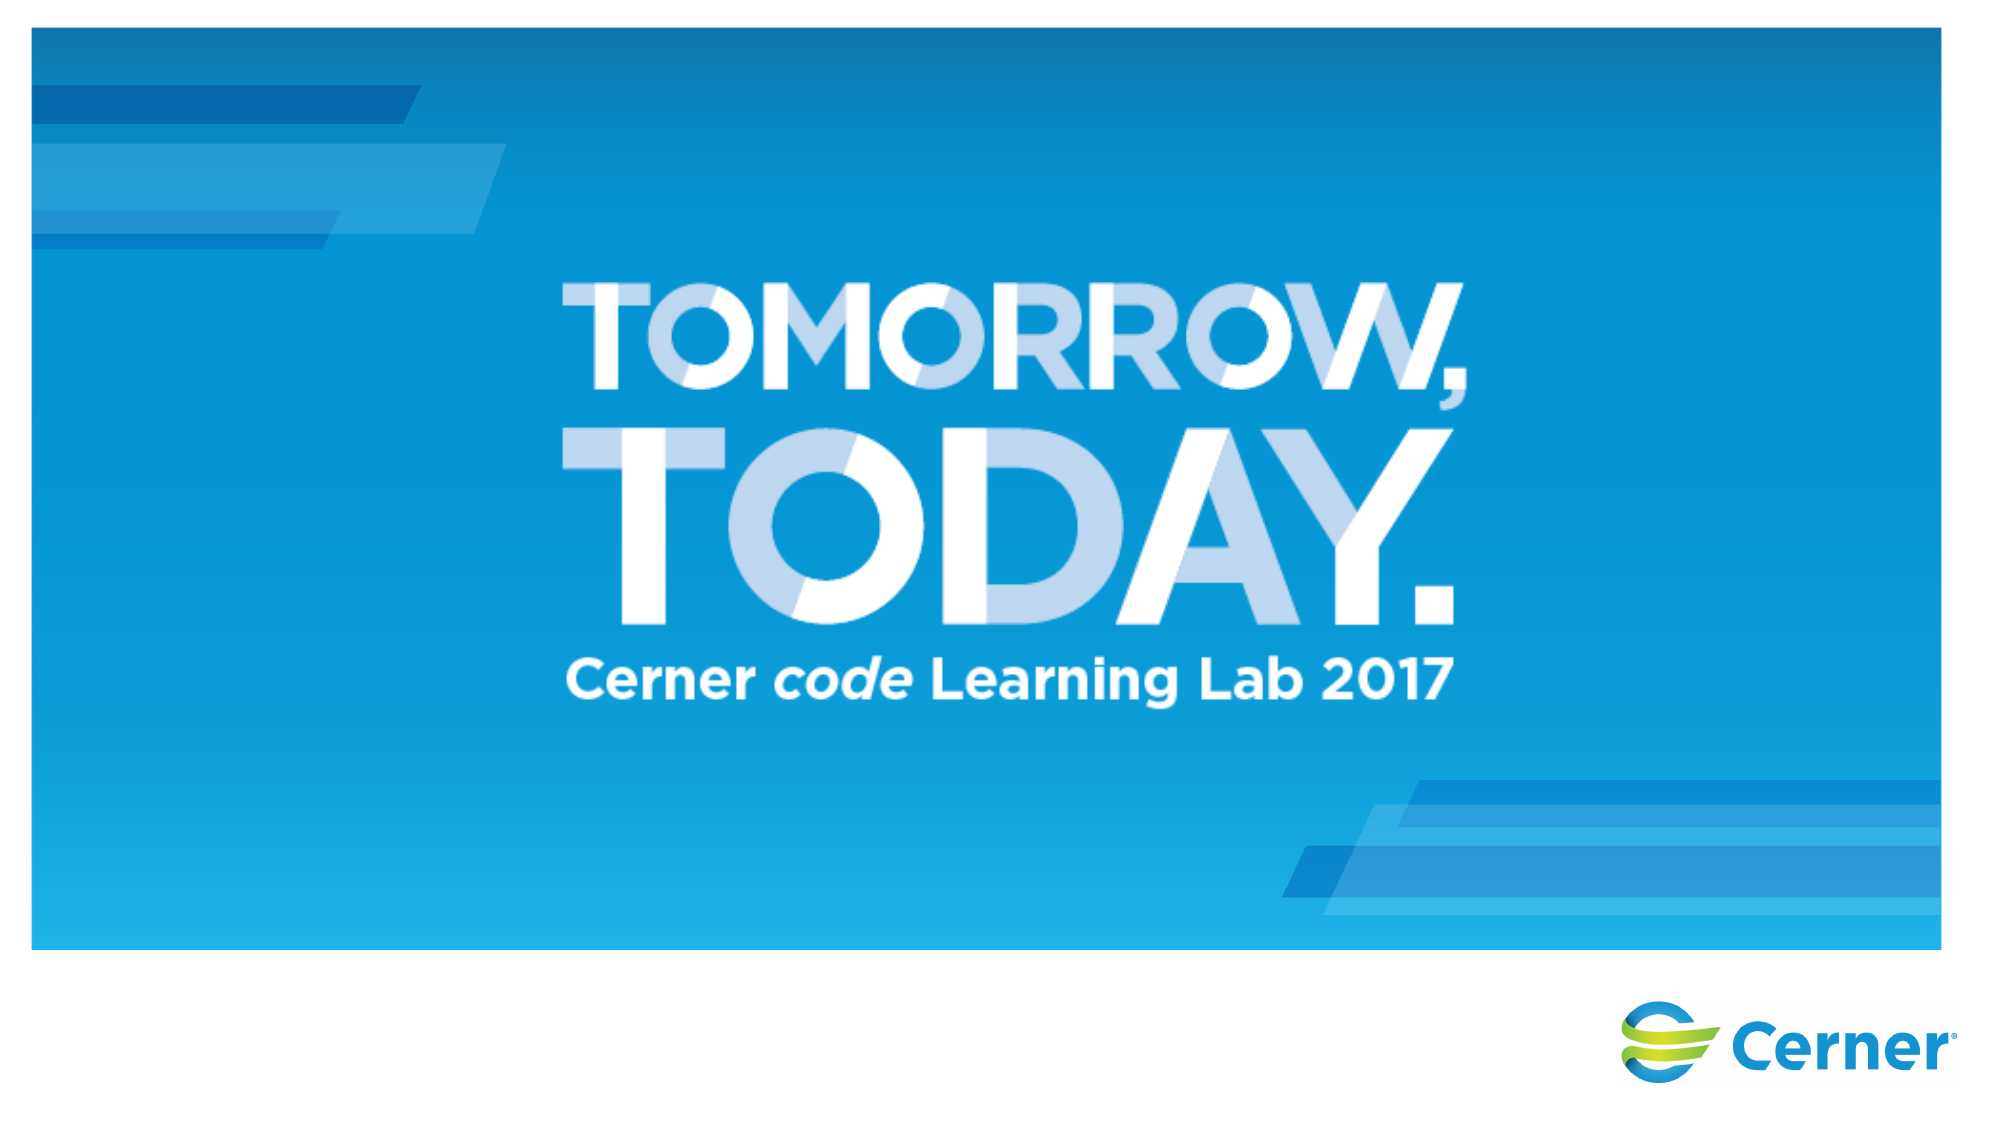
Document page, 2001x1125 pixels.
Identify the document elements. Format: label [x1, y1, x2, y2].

picture [1617, 1000, 1957, 1084]
picture [0, 0, 1972, 981]
